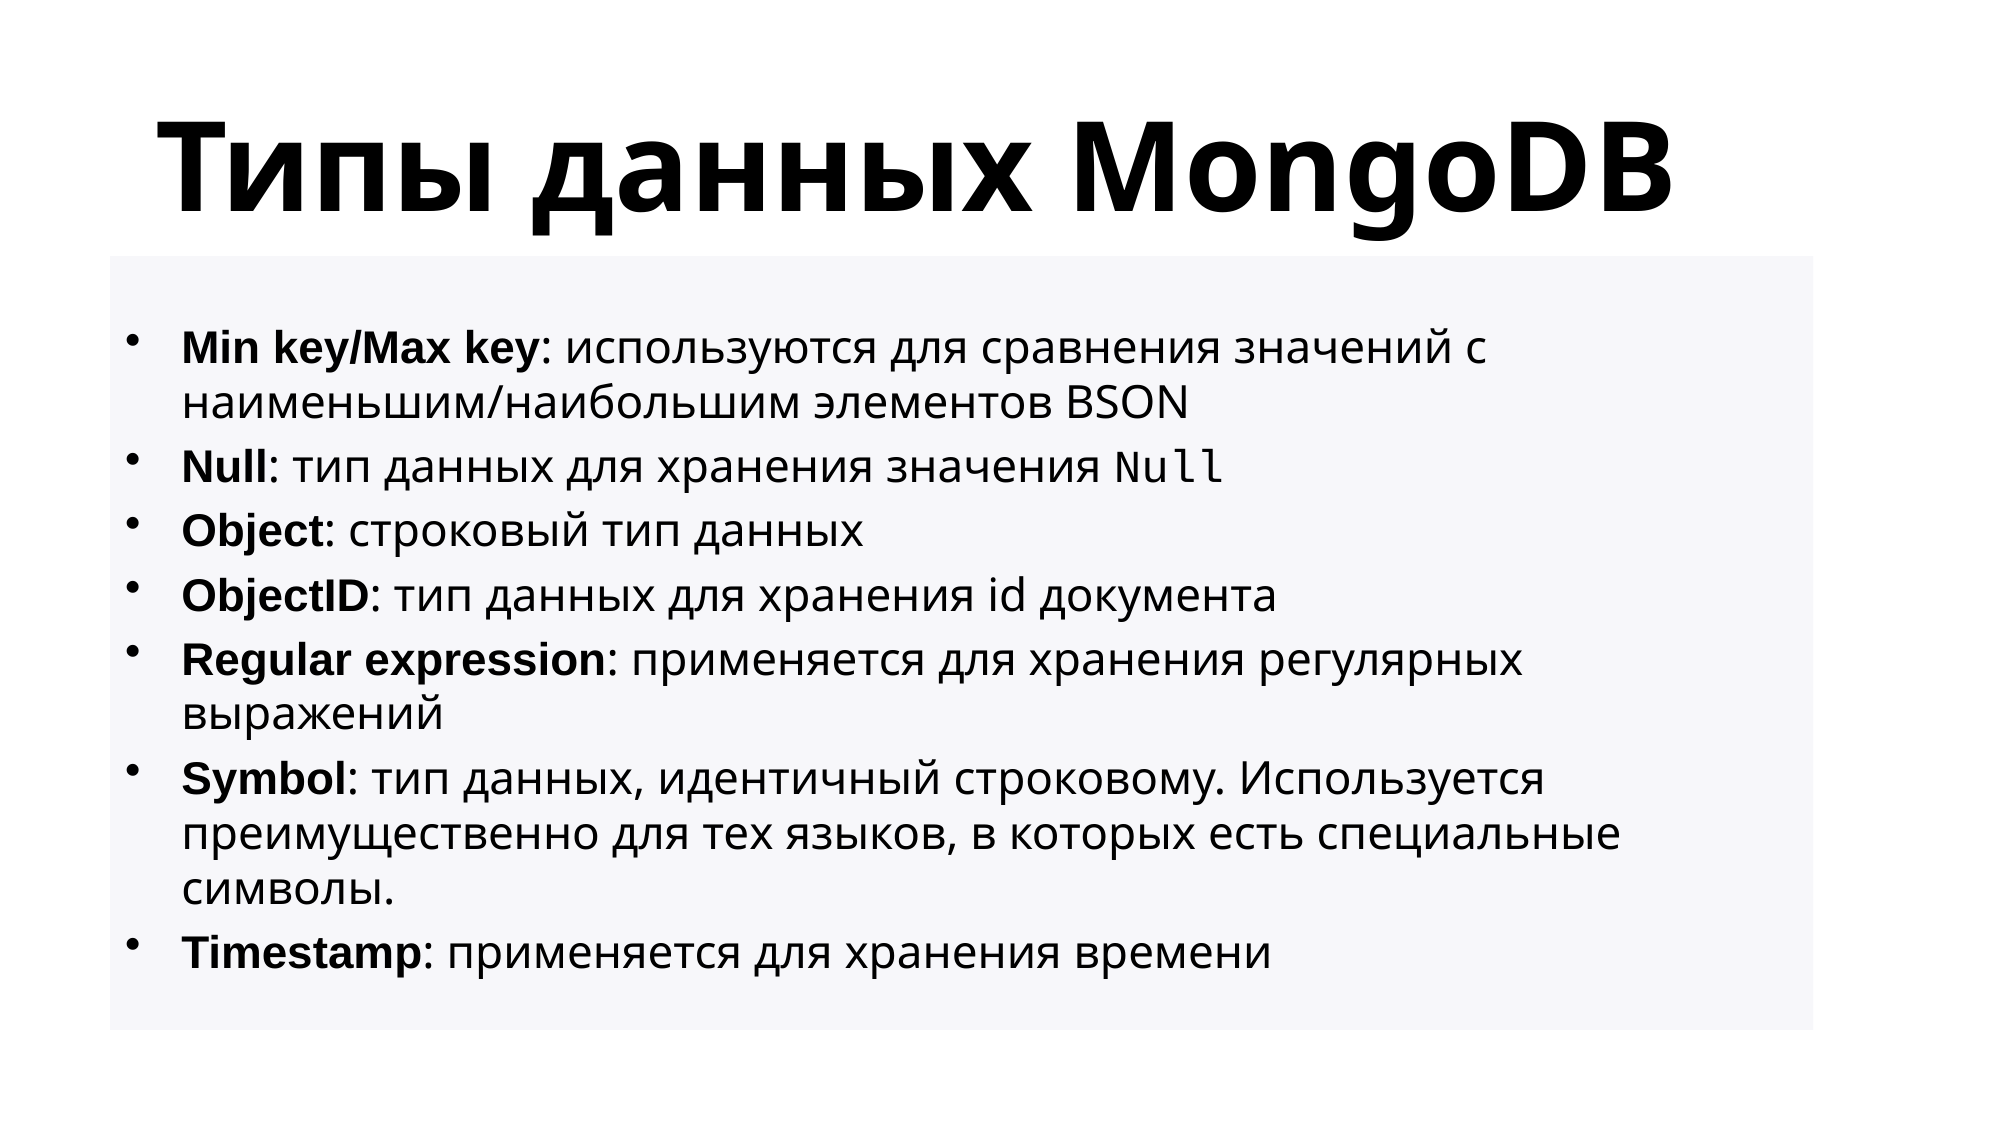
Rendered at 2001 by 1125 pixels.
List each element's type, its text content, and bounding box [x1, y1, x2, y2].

text_box Типы данных MongoDB [53, 28, 1779, 246]
text_box Min key/Max key: используются для сравнения значений с наименьшим/наибольшим элементов BSON Null: тип данных для хранения значения Null Object: строковый тип данных ObjectID: тип данных для хранения id документа Regular expression: применяется для хранения регулярных выражений Symbol: тип данных, идентичный строковому. Используется преимущественно для тех языков, в которых есть специальные символы. Timestamp: применяется для хранения времени [110, 256, 1814, 1030]
